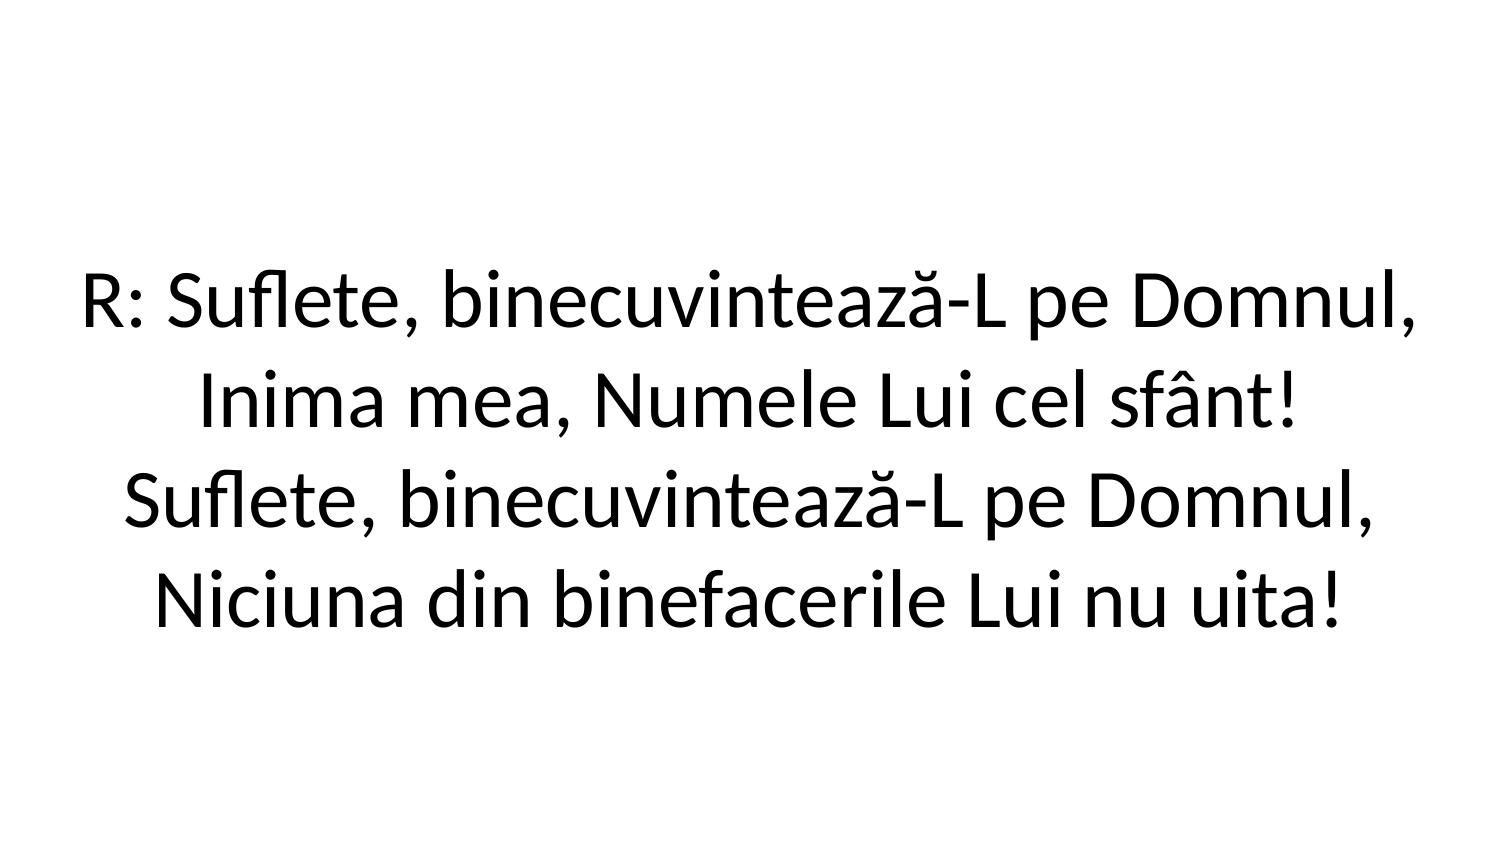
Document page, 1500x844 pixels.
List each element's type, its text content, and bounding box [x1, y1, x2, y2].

text_box R: Suflete, binecuvintează-L pe Domnul, Inima mea, Numele Lui cel sfânt! Suflete, binecuvintează-L pe Domnul, Niciuna din binefacerile Lui nu uita! [65, 192, 1435, 652]
